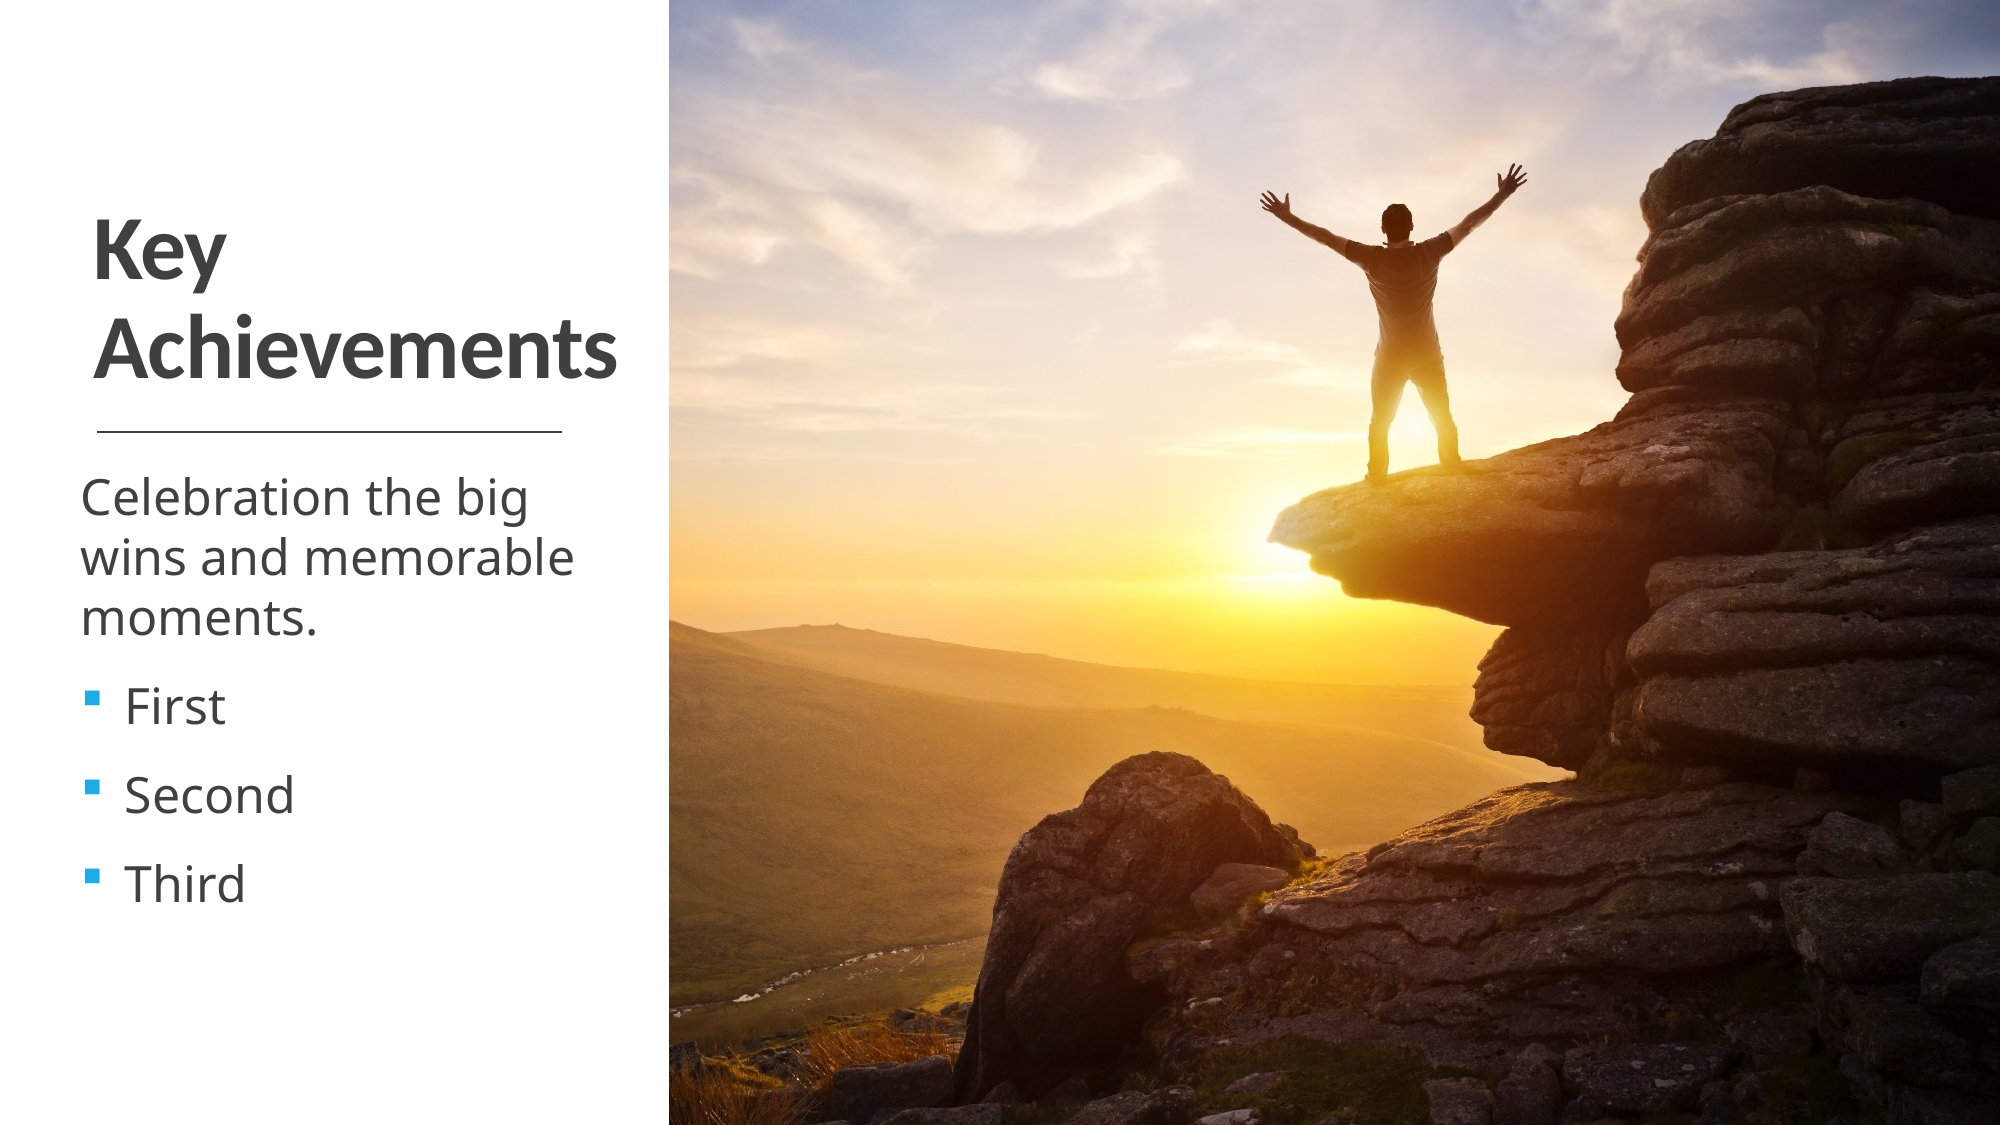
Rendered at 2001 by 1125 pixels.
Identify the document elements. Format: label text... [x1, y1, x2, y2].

title Key Achievements [78, 84, 667, 407]
text_box [0, 0, 668, 1125]
picture [668, 0, 2000, 1125]
list Celebration the big wins and memorable moments. First Second Third [80, 457, 587, 1001]
